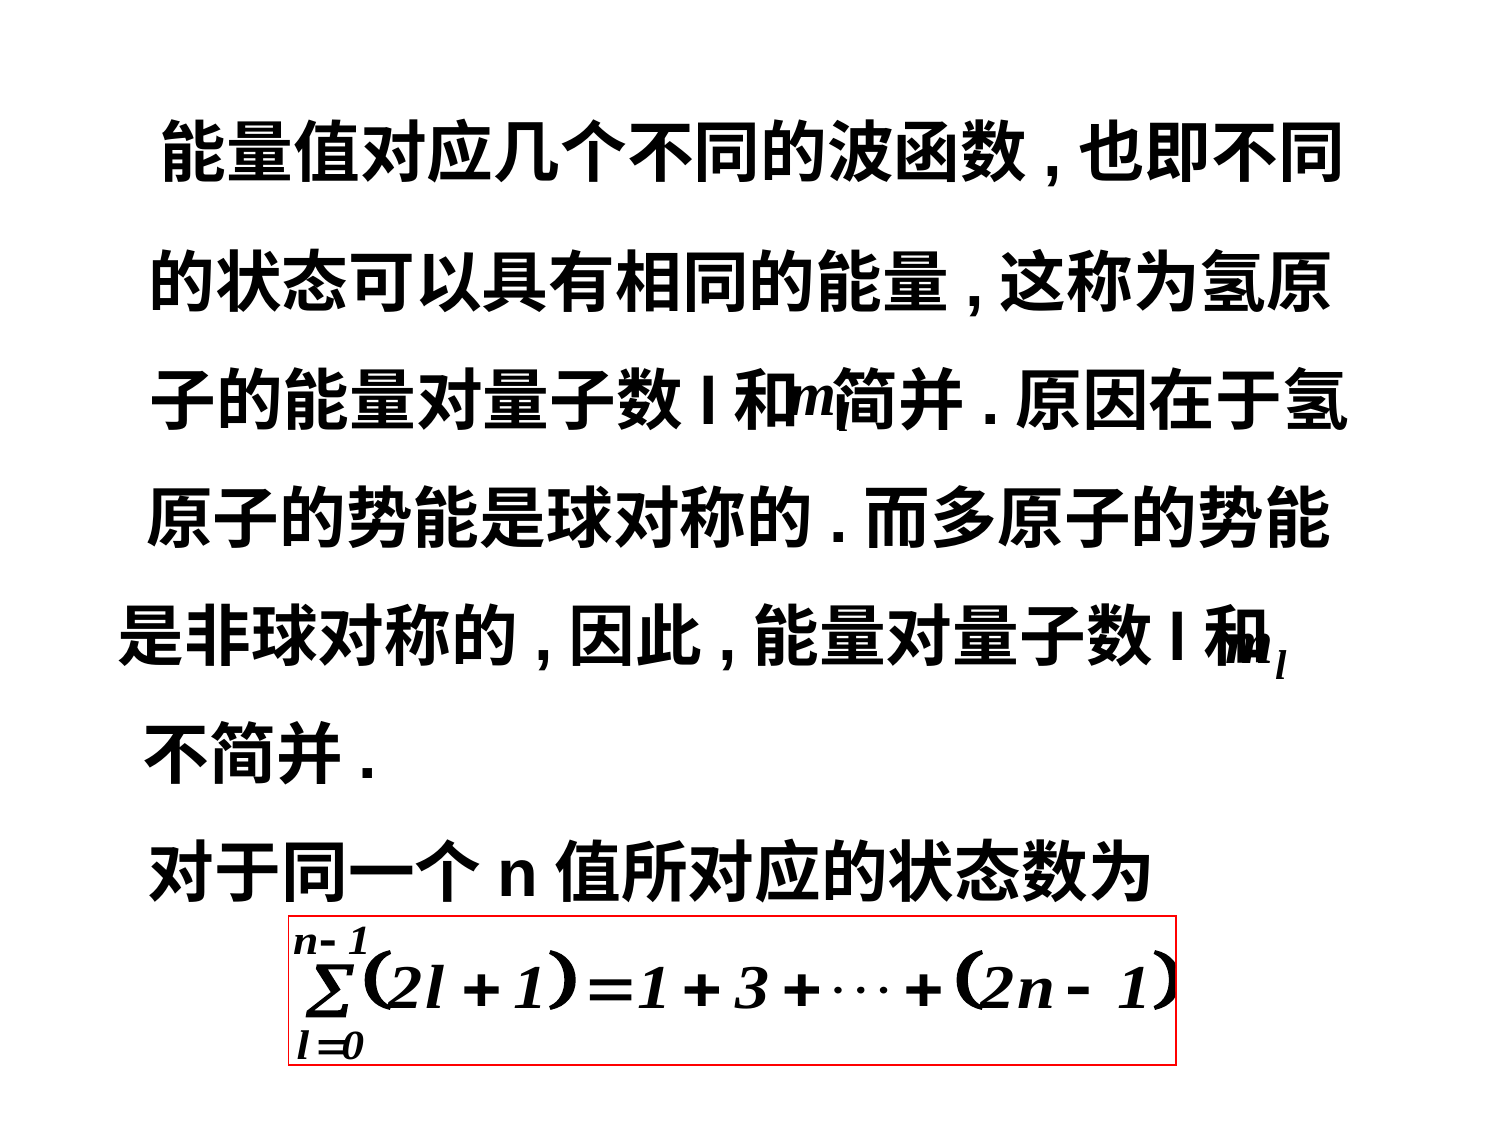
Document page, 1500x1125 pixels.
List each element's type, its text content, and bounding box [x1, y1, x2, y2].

text_box 的状态可以具有相同的能量,这称为氢原 [133, 231, 1349, 327]
text_box 子的能量对量子数l和 [134, 350, 816, 445]
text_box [288, 916, 1176, 1065]
text_box 不简并. [127, 704, 393, 799]
text_box 原子的势能是球对称的.而多原子的势能 [131, 468, 1346, 537]
text_box 能量值对应几个不同的波函数,也即不同 [145, 101, 1360, 197]
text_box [1222, 609, 1293, 685]
text_box 是非球对称的,因此,能量对量子数l和 [102, 586, 1315, 681]
text_box 对于同一个n值所对应的状态数为 [133, 822, 1170, 918]
text_box 简并.原因在于氢 [816, 350, 1364, 445]
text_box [785, 361, 856, 437]
text_box 原子的势能是球对称的.而多原子的势能 [131, 538, 1346, 563]
